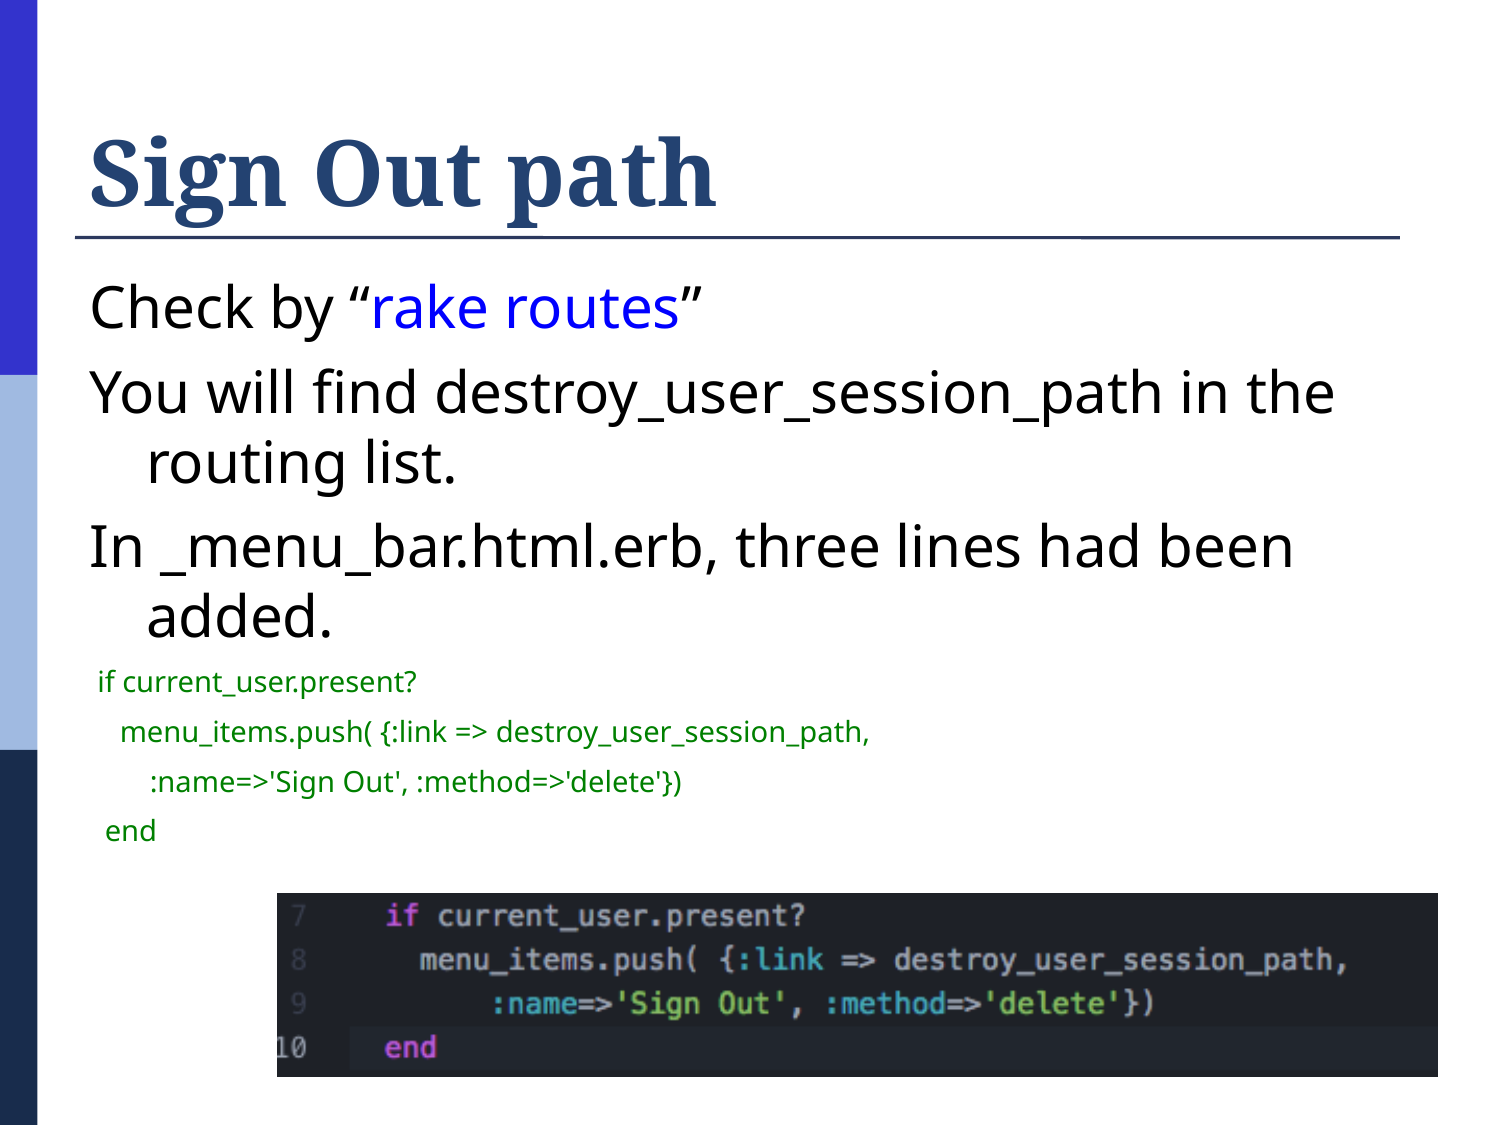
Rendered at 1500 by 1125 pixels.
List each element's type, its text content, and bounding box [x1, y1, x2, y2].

picture [277, 892, 1439, 1077]
list Check by “rake routes” You will find destroy_user_session_path in the routing list. In _menu_bar.html.erb, three lines had been added. if current_user.present? menu_items.push( {:link => destroy_user_session_path, :name=>'Sign Out', :method=>'delete'}) end [75, 262, 1425, 1006]
title Sign Out path [75, 0, 1425, 233]
